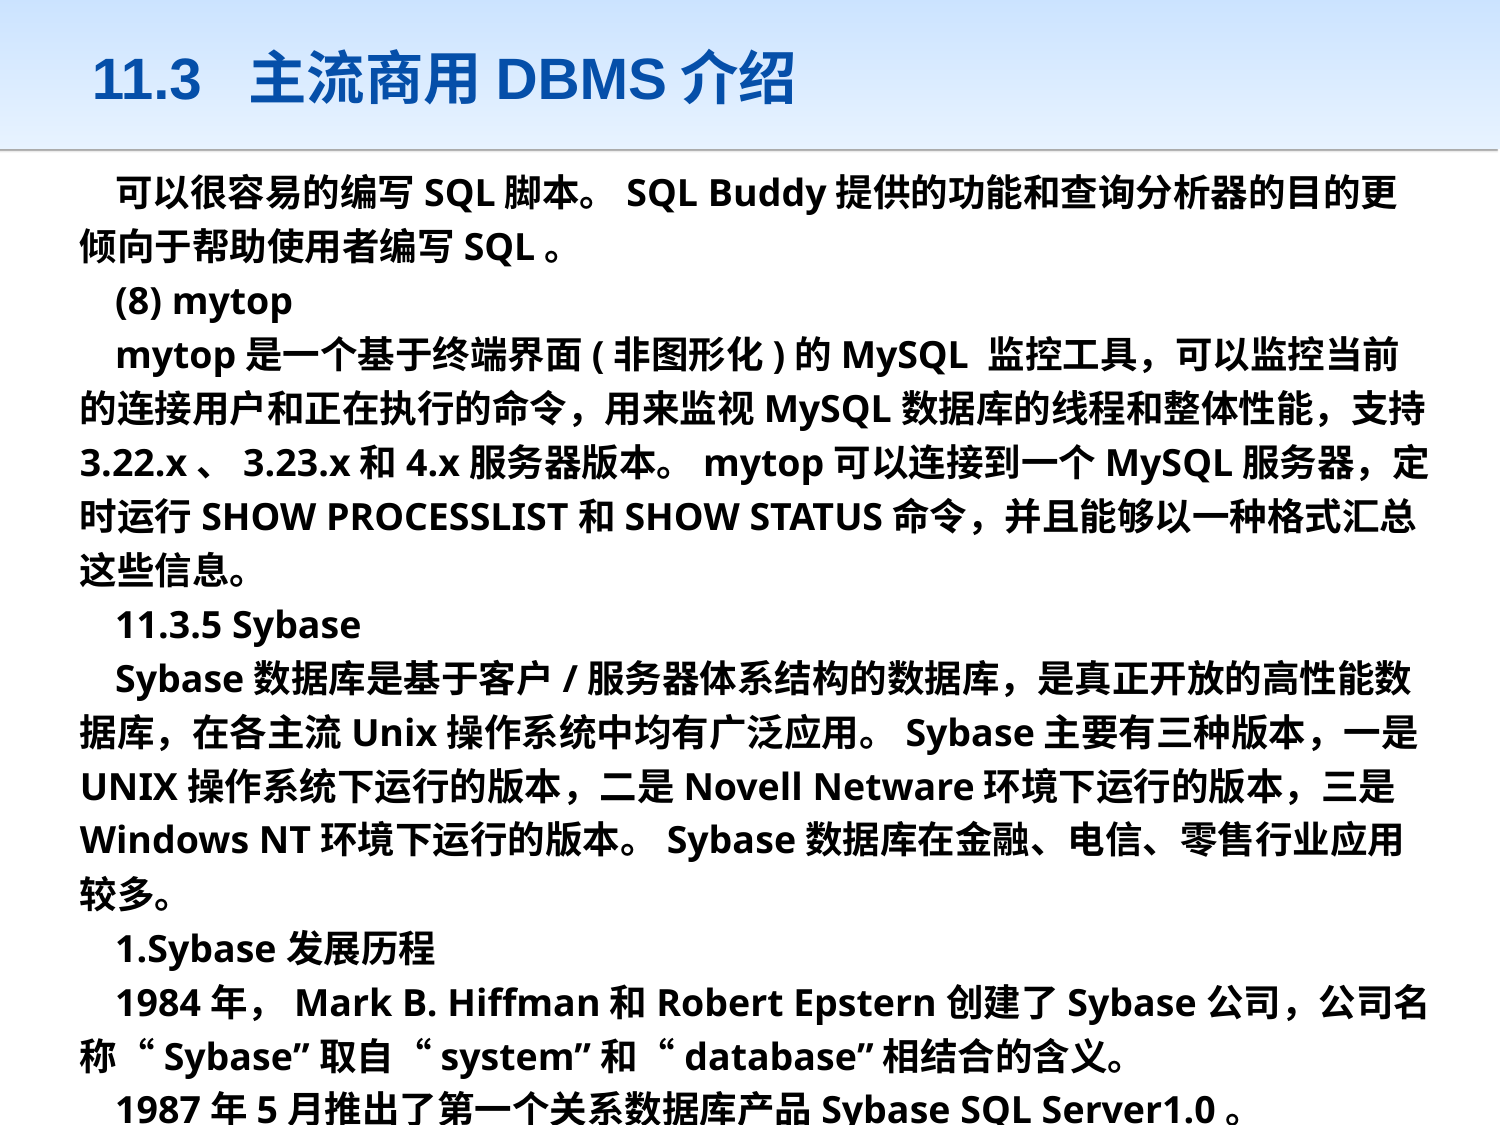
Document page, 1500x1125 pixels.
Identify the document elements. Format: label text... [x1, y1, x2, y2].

list 可以很容易的编写SQL脚本。SQL Buddy提供的功能和查询分析器的目的更倾向于帮助使用者编写SQL。 (8) mytop mytop是一个基于终端界面(非图形化)的MySQL 监控工具，可以监控当前的连接用户和正在执行的命令，用来监视MySQL数据库的线程和整体性能，支持3.22.x、3.23.x和4.x服务器版本。mytop可以连接到一个MySQL服务器，定时运行SHOW PROCESSLIST和SHOW STATUS命令，并且能够以一种格式汇总这些信息。 11.3.5 Sybase Sybase数据库是基于客户/服务器体系结构的数据库，是真正开放的高性能数据库，在各主流Unix操作系统中均有广泛应用。Sybase主要有三种版本，一是UNIX操作系统下运行的版本，二是Novell Netware环境下运行的版本，三是Windows NT环境下运行的版本。Sybase数据库在金融、电信、零售行业应用较多。 1.Sybase发展历程 1984年，Mark B. Hiffman和Robert Epstern创建了Sybase公司，公司名称“Sybase”取自“system”和“database”相结合的含义。 1987年5月推出了第一个关系数据库产品Sybase SQL Server1.0。 1992年11月，Sybase发布了SQL Server10.0和一系列的新产品(在此之前，SQL Server相继推出了2.0、4.2、4.8、4.9等版本)，将SQL Server从一个 [34, 152, 1447, 1067]
title 11.3 主流商用DBMS介绍 [76, 23, 1424, 131]
